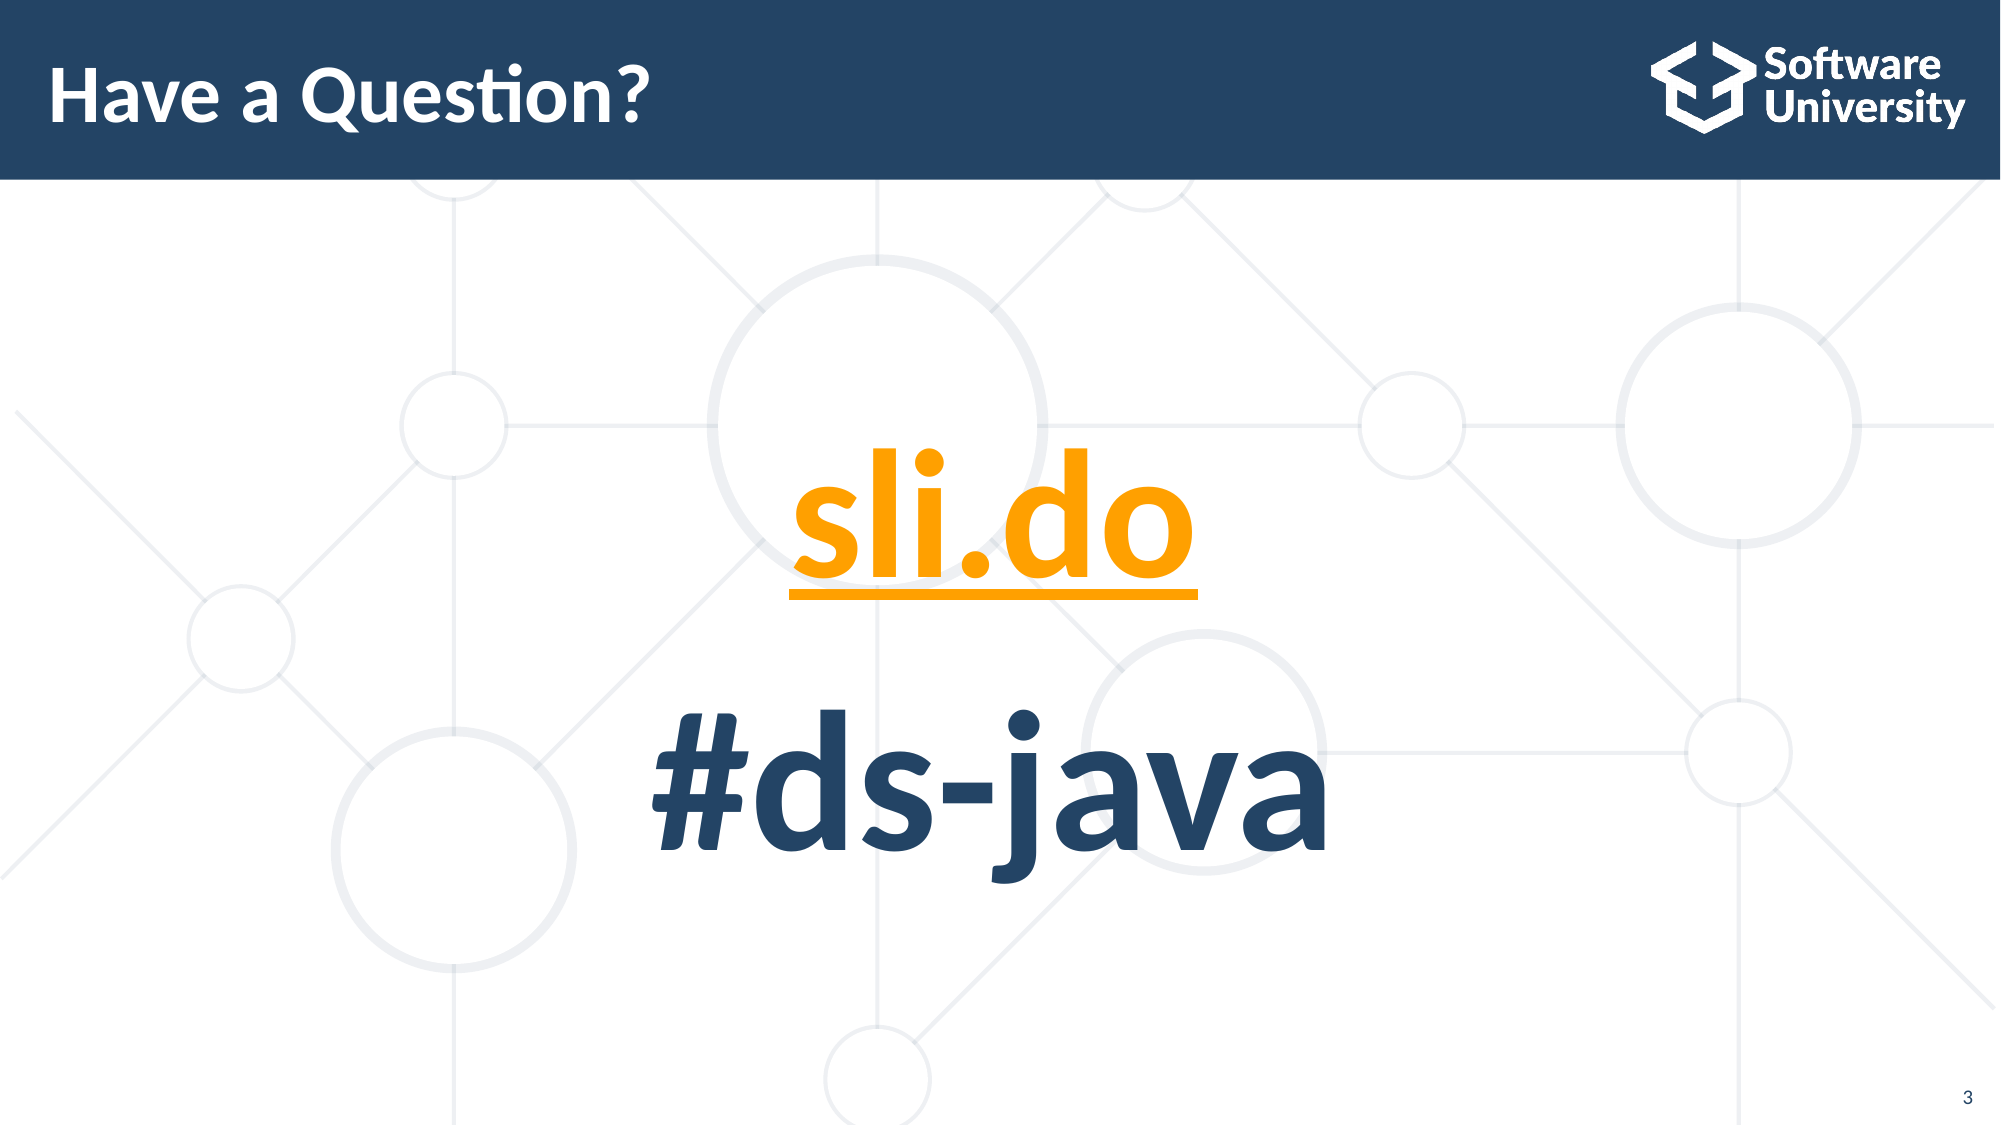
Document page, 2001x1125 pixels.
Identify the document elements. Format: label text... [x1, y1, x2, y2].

list sli.do #ds-java [324, 376, 1663, 889]
picture [1651, 41, 1966, 134]
title Have a Question? [31, 16, 1625, 162]
slide_number 3 [1927, 1067, 1989, 1117]
